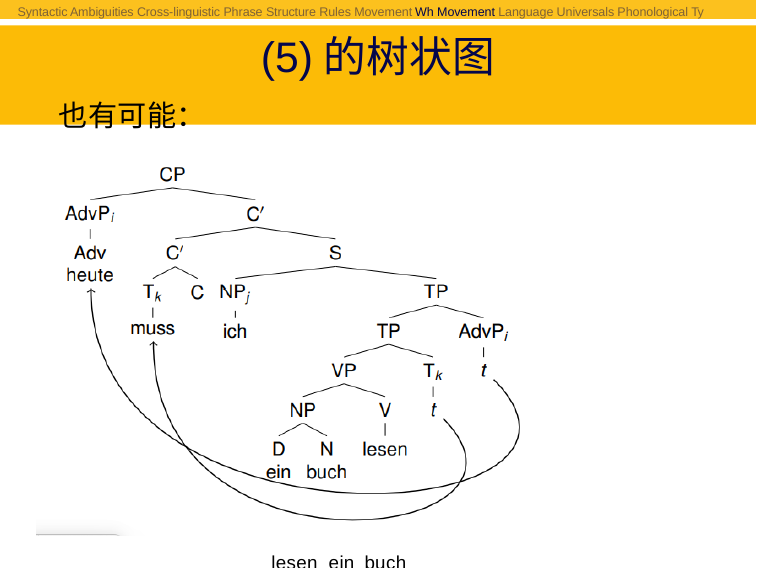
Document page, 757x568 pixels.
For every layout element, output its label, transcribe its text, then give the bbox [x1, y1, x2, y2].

picture [36, 151, 601, 537]
text_box Syntactic Ambiguities Cross-linguistic Phrase Structure Rules Movement Wh Movement Language Universals Phonological Ty [0, 0, 756, 19]
title (5)的树状图 [0, 25, 756, 125]
text_box Tk NP V t D N lesen ein buch [265, 545, 460, 568]
text_box 也有可能： CP [56, 94, 306, 150]
